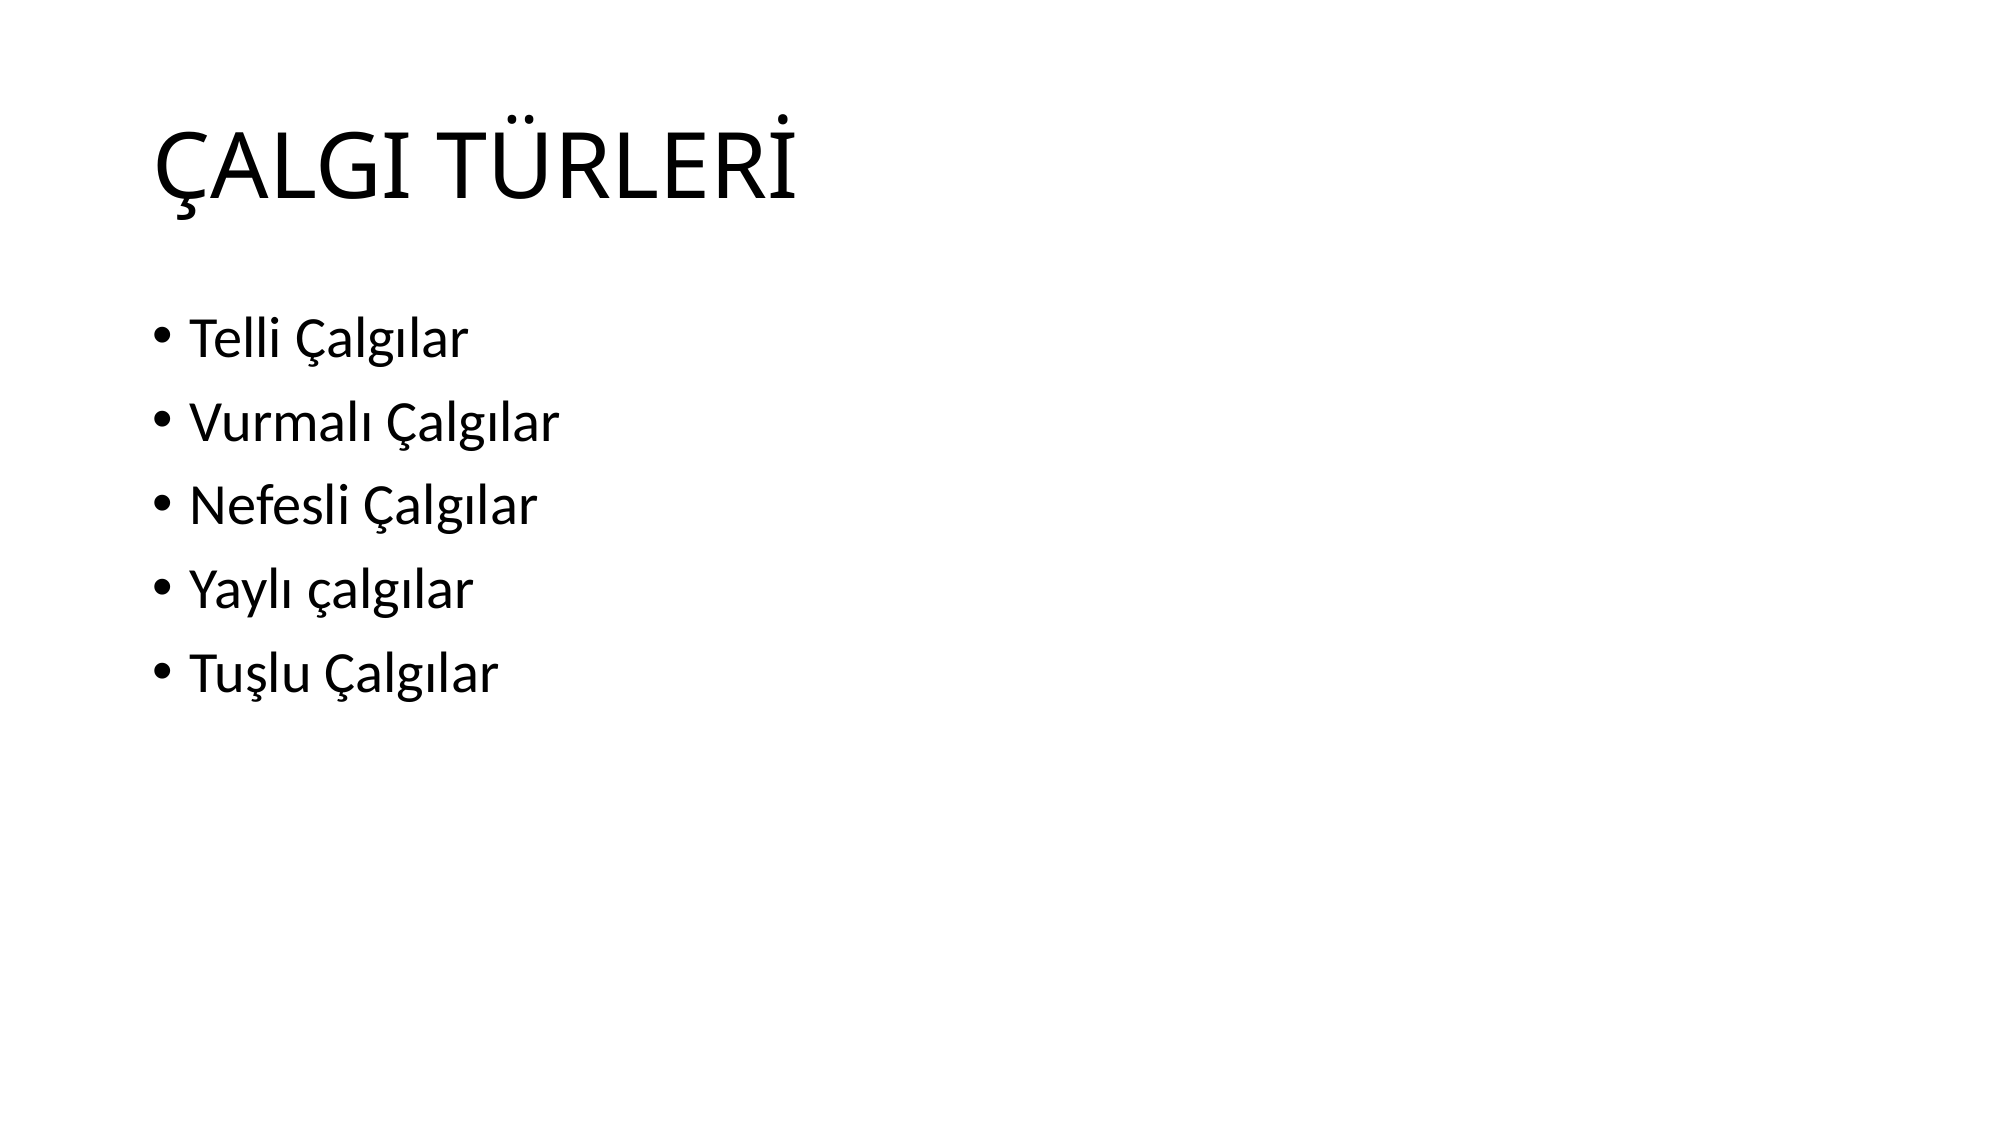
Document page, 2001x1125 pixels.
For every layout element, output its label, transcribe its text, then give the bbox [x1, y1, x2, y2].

title ÇALGI TÜRLERİ [137, 59, 1863, 278]
list Telli Çalgılar Vurmalı Çalgılar Nefesli Çalgılar Yaylı çalgılar Tuşlu Çalgılar [137, 299, 1863, 1014]
